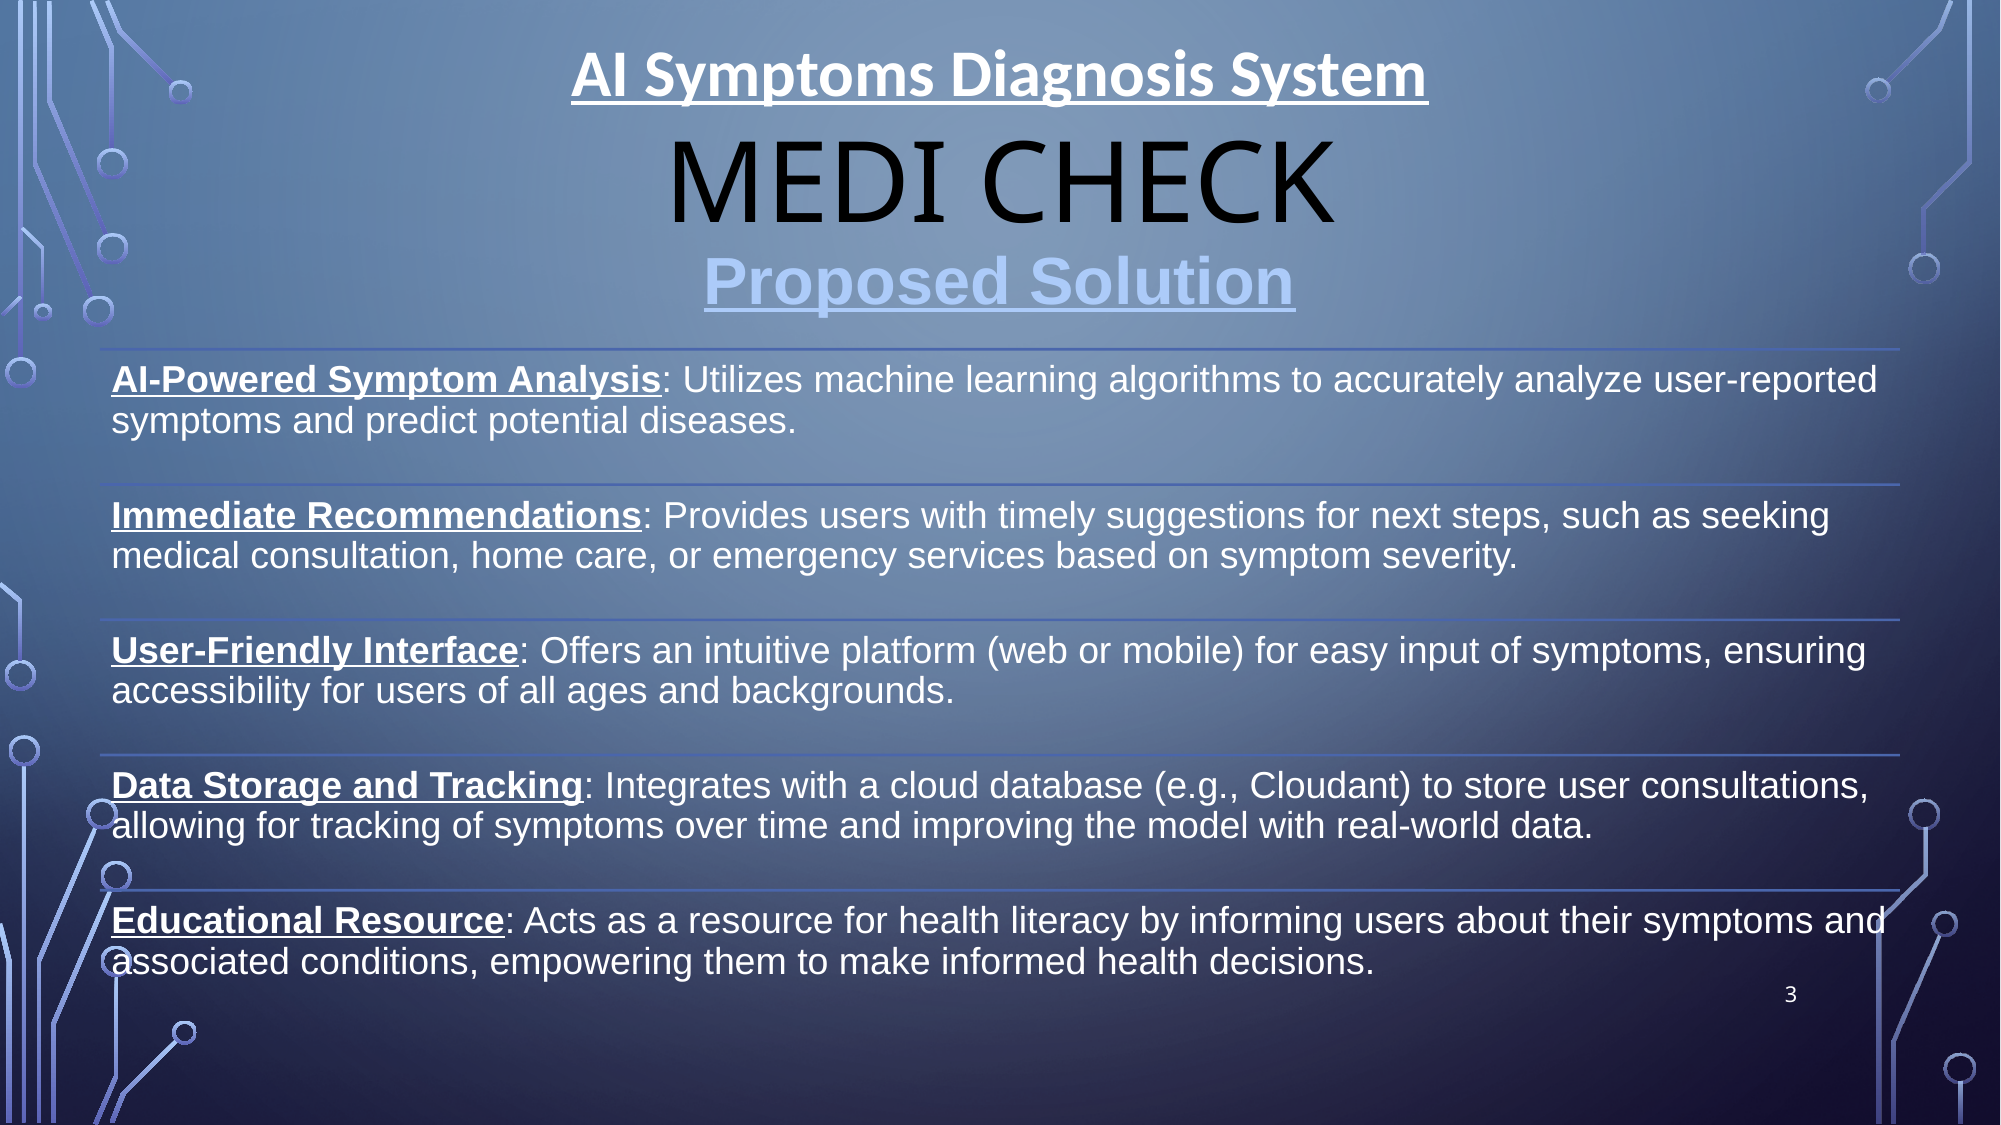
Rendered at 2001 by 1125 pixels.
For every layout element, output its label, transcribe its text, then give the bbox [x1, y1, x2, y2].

text_box AI Symptoms Diagnosis System MEDI CHECK [520, 22, 1480, 313]
text_box Proposed Solution [442, 230, 1558, 348]
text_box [99, 348, 1901, 1026]
